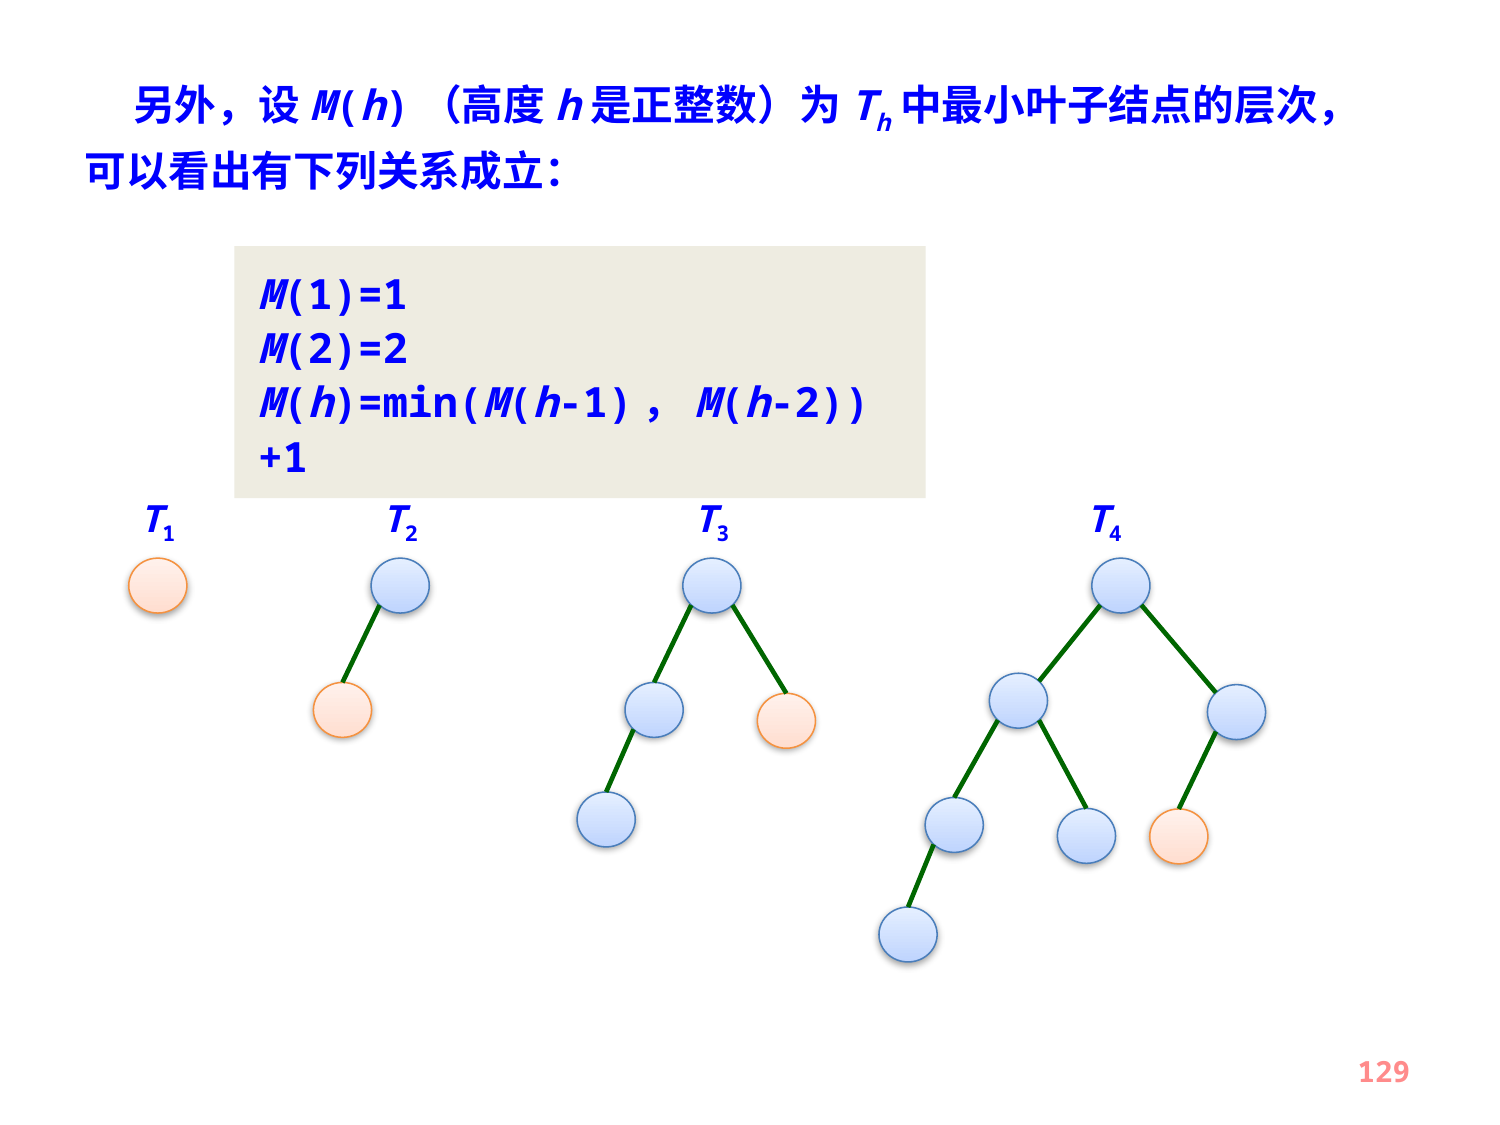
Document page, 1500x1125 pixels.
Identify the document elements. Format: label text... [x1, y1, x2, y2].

text_box 另外，设M(h)（高度h是正整数）为Th中最小叶子结点的层次，可以看出有下列关系成立： [70, 70, 1383, 202]
text_box M(1)=1 M(2)=2 M(h)=min(M(h-1)，M(h-2))+1 [232, 244, 928, 490]
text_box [116, 491, 1266, 963]
slide_number 129 [1074, 1042, 1425, 1103]
